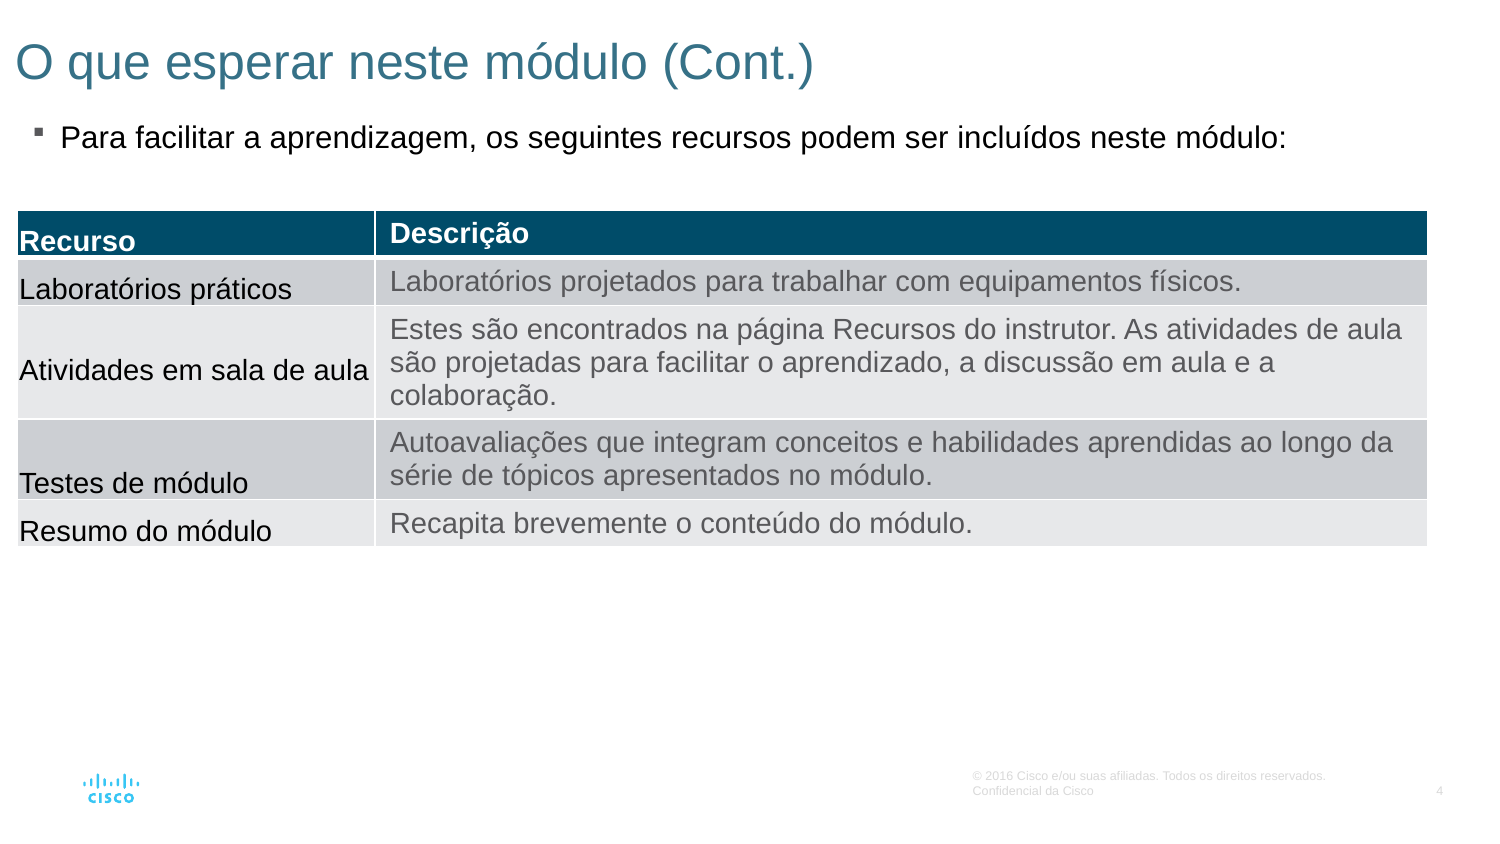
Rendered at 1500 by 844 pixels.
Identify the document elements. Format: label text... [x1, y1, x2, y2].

table_cell Estes são encontrados na página Recursos do instrutor. As atividades de aula são projetadas para facilitar o aprendizado, a discussão em aula e a colaboração. [376, 306, 1427, 418]
table_cell Laboratórios projetados para trabalhar com equipamentos físicos. [376, 260, 1427, 305]
title O que esperar neste módulo (Cont.) [0, 0, 1500, 122]
table_cell Testes de módulo [18, 420, 374, 499]
table_cell Resumo do módulo [18, 500, 374, 546]
table_cell Recapita brevemente o conteúdo do módulo. [376, 500, 1427, 546]
table_header Descrição [376, 211, 1427, 255]
table_cell Laboratórios práticos [18, 260, 374, 305]
table_cell Atividades em sala de aula [18, 306, 374, 418]
table_cell Autoavaliações que integram conceitos e habilidades aprendidas ao longo da série de tópicos apresentados no módulo. [376, 420, 1427, 499]
text_box Para facilitar a aprendizagem, os seguintes recursos podem ser incluídos neste módulo: [17, 109, 1470, 167]
table_header Recurso [18, 211, 374, 255]
